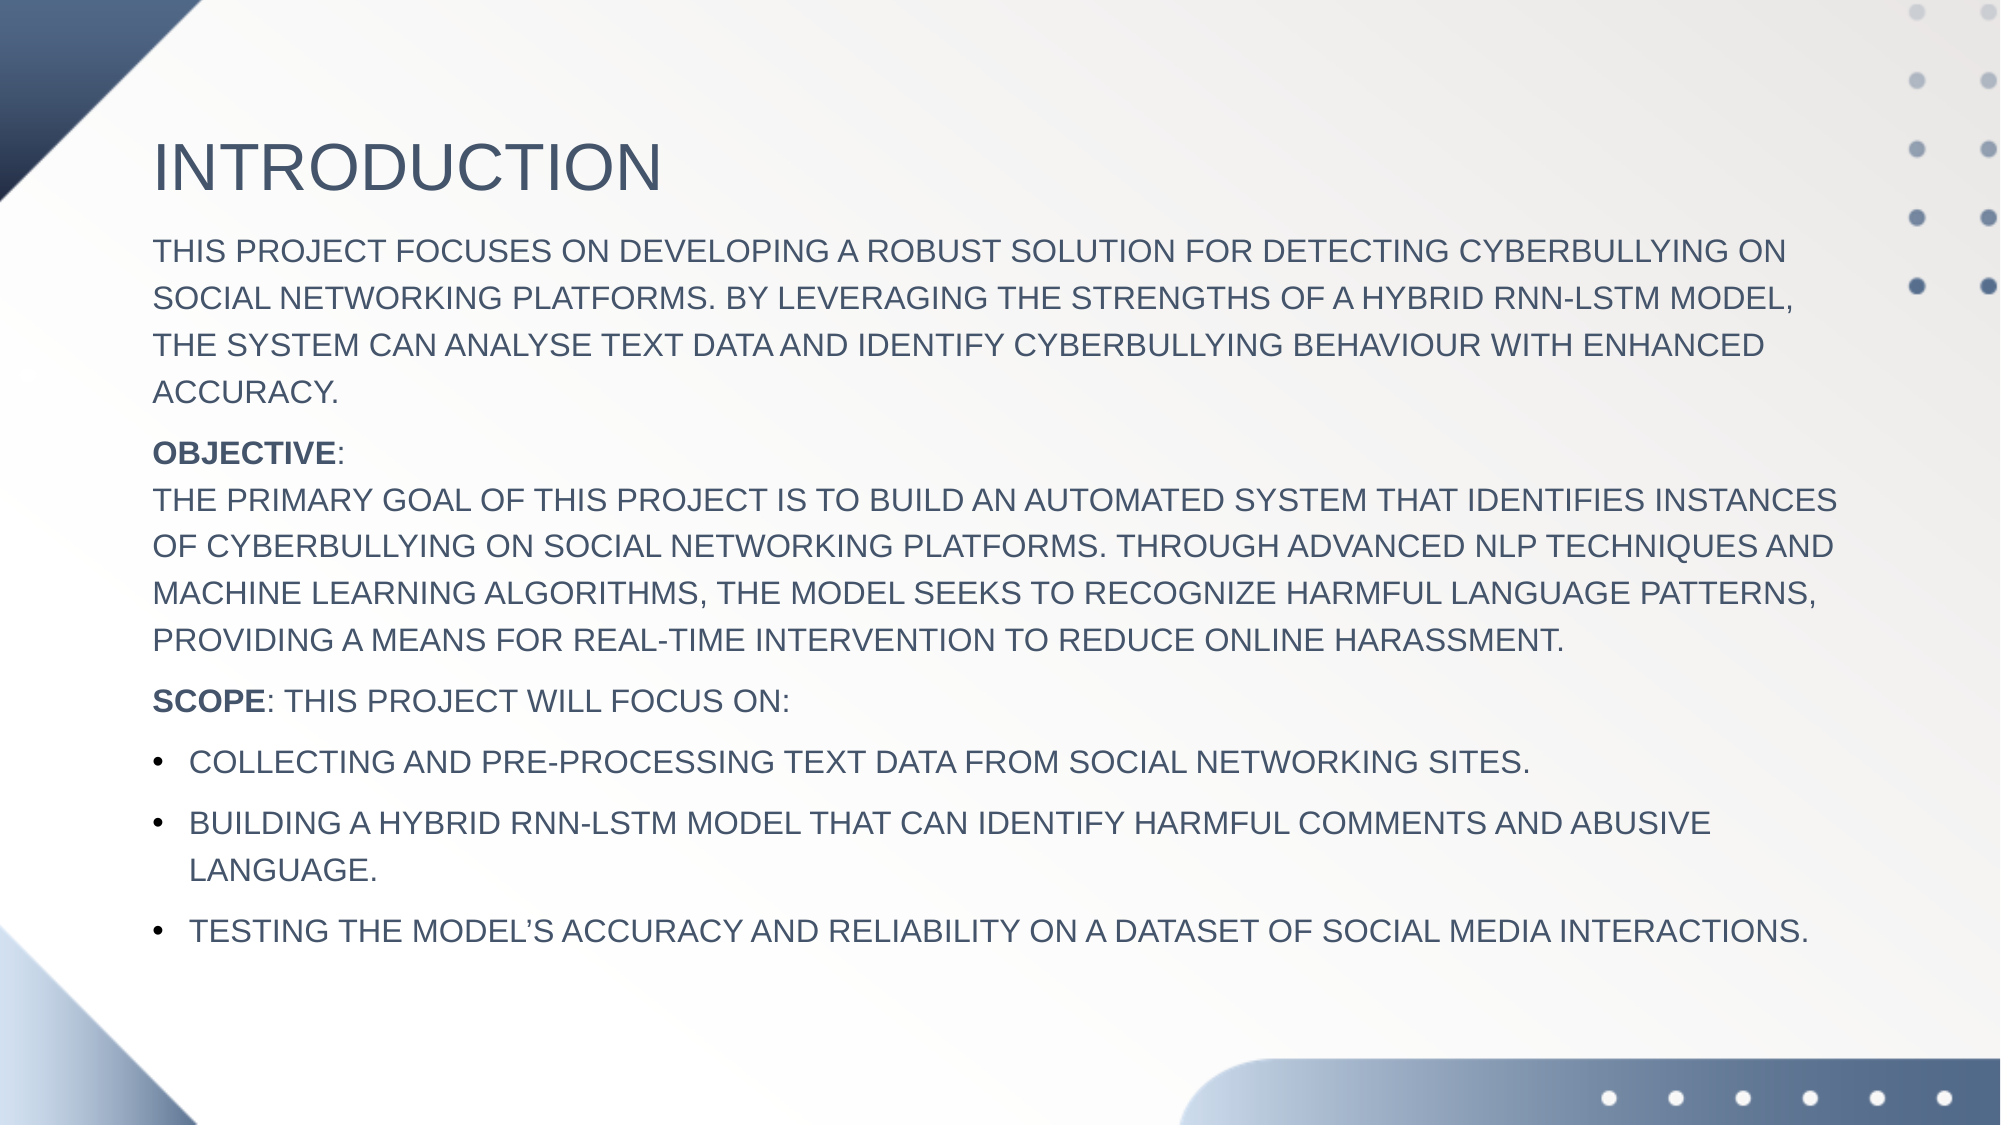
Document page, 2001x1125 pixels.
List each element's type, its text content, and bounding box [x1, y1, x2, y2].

picture [0, 0, 2001, 1125]
list This project focuses on developing a robust solution for detecting cyberbullying on social networking platforms. By leveraging the strengths of a hybrid RNN-LSTM model, the system can analyse text data and identify cyberbullying behaviour with enhanced accuracy. Objective: The primary goal of this project is to build an automated system that identifies instances of cyberbullying on social networking platforms. Through advanced NLP techniques and machine learning algorithms, the model seeks to recognize harmful language patterns, providing a means for real-time intervention to reduce online harassment. Scope: This project will focus on: Collecting and pre-processing text data from social networking sites. Building a hybrid RNN-LSTM model that can identify harmful comments and abusive language. Testing the model’s accuracy and reliability on a dataset of social media interactions. [137, 214, 1863, 1014]
title INTRODUCTION [137, 59, 1863, 214]
